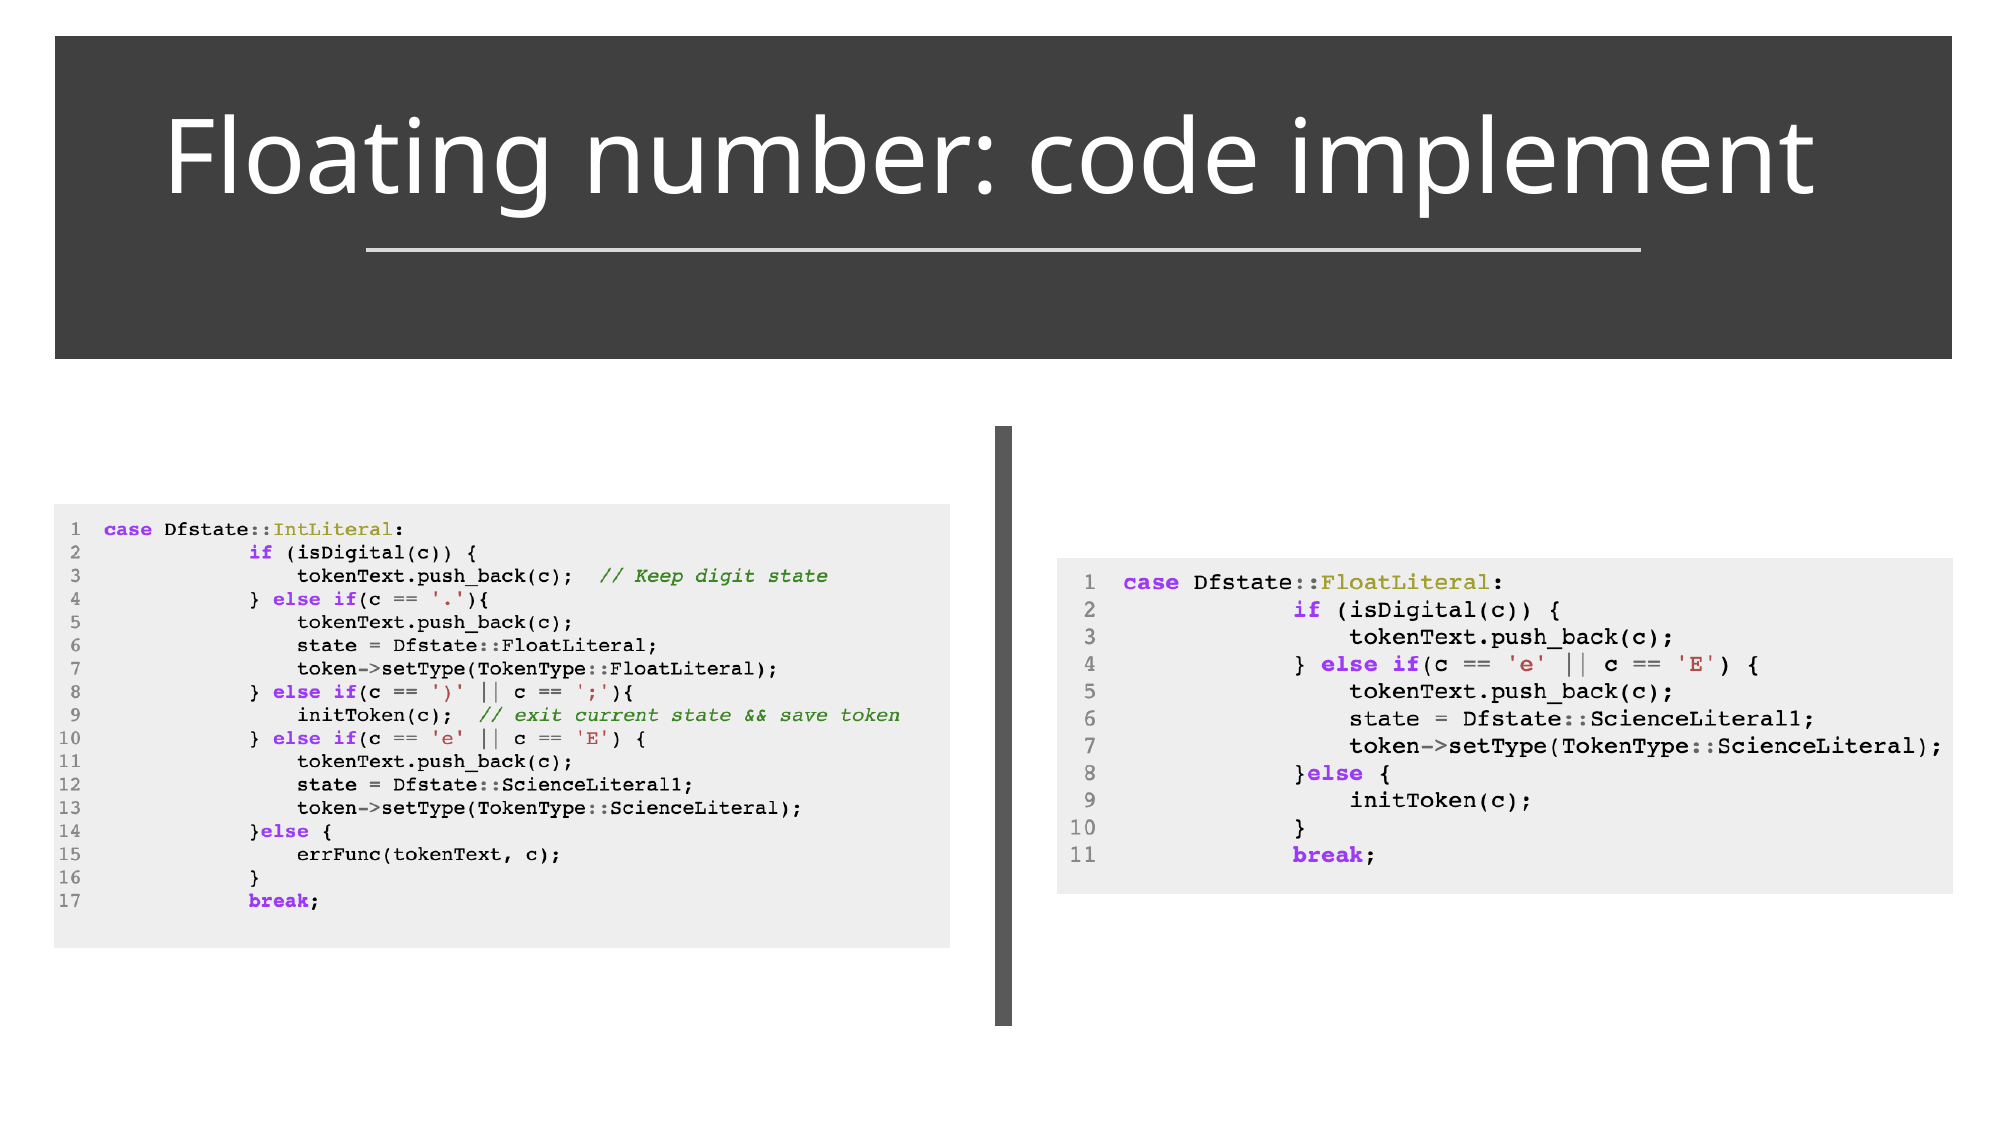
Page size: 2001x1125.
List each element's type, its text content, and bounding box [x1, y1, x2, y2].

title Floating number: code implement [89, 71, 1917, 224]
text_box [64, 45, 1942, 350]
picture [54, 504, 950, 948]
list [1057, 558, 1953, 894]
